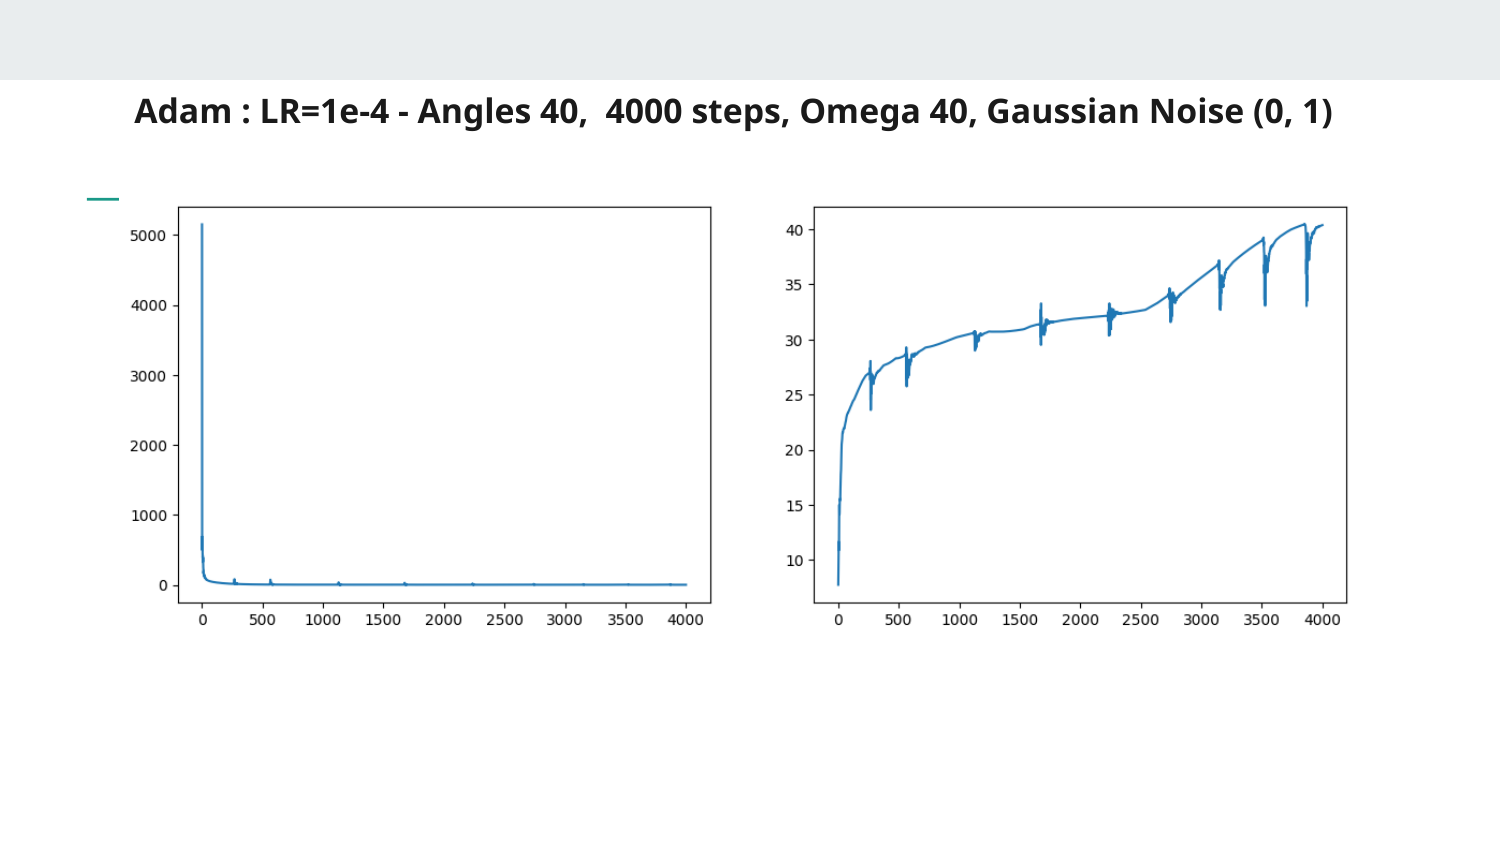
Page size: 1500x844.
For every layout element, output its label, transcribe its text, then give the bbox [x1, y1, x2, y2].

picture [774, 196, 1357, 640]
title Adam : LR=1e-4 - Angles 40, 4000 steps, Omega 40, Gaussian Noise (0, 1) [119, 72, 1381, 172]
picture [119, 196, 720, 640]
